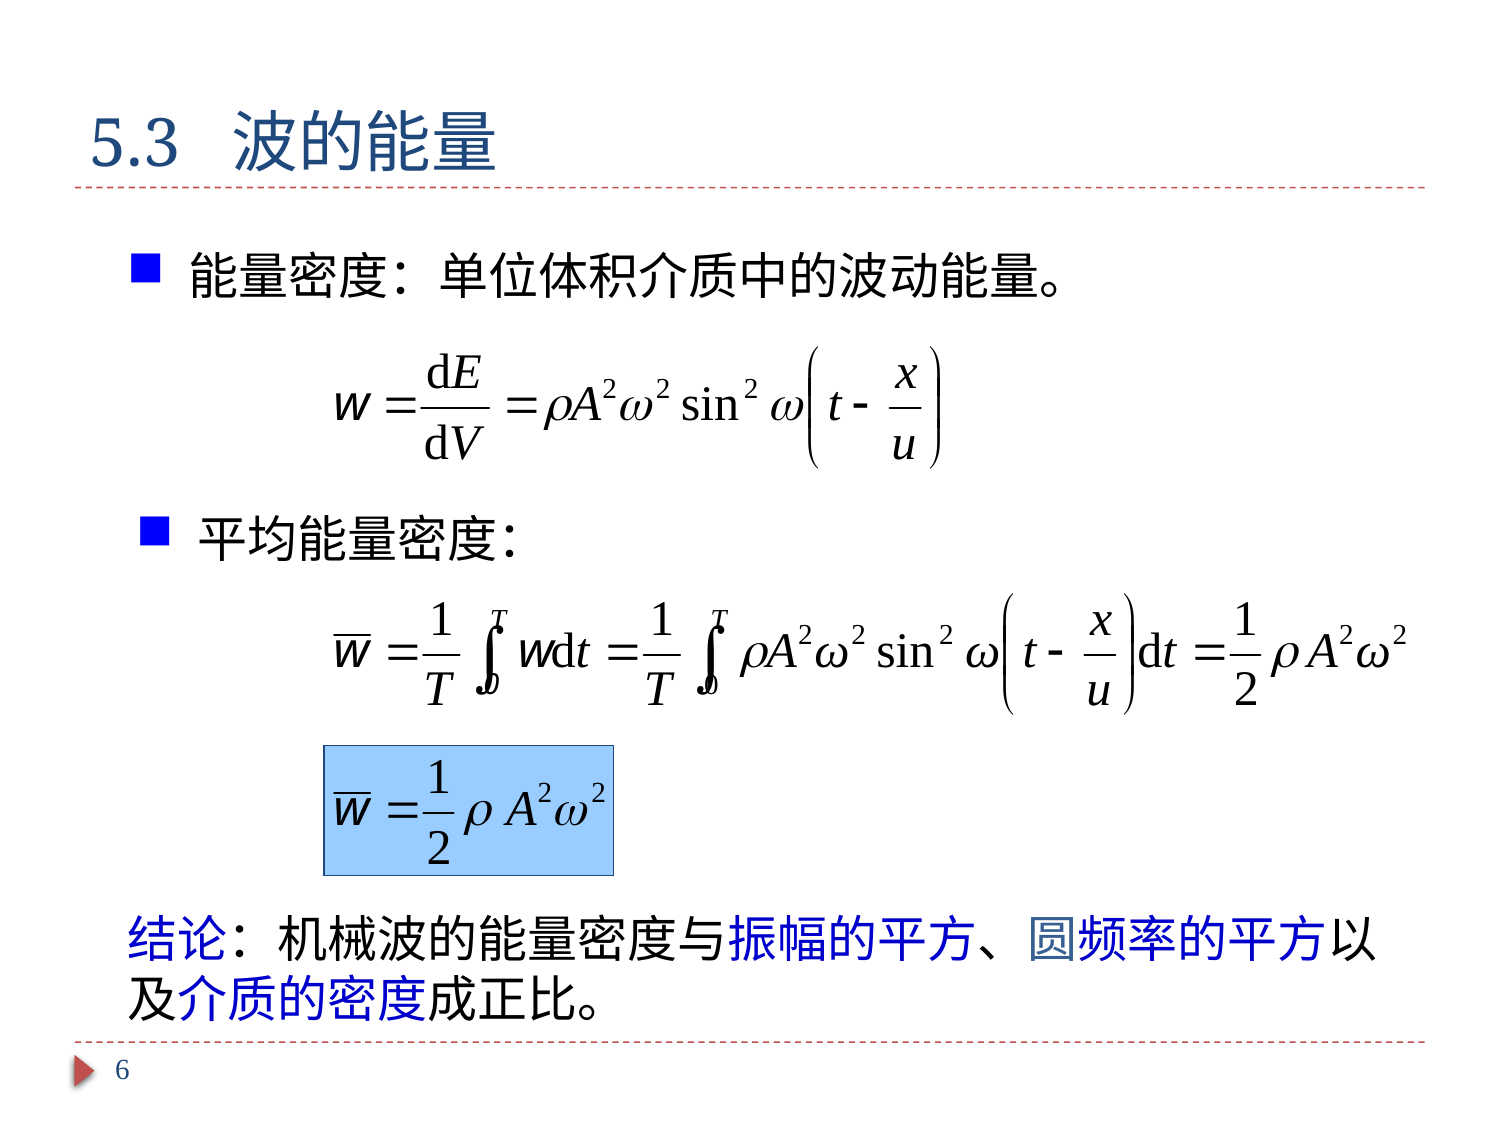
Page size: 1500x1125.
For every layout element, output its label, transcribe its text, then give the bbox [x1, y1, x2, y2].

text_box 能量密度：单位体积介质中的波动能量。 [112, 237, 1365, 313]
text_box 结论：机械波的能量密度与振幅的平方、圆频率的平方以及介质的密度成正比。 [112, 899, 1438, 1035]
text_box 平均能量密度： [121, 499, 638, 575]
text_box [324, 583, 1417, 726]
title 5.3 波的能量 [75, 37, 1425, 188]
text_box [324, 337, 957, 479]
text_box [324, 745, 614, 876]
slide_number 6 [100, 1042, 426, 1103]
